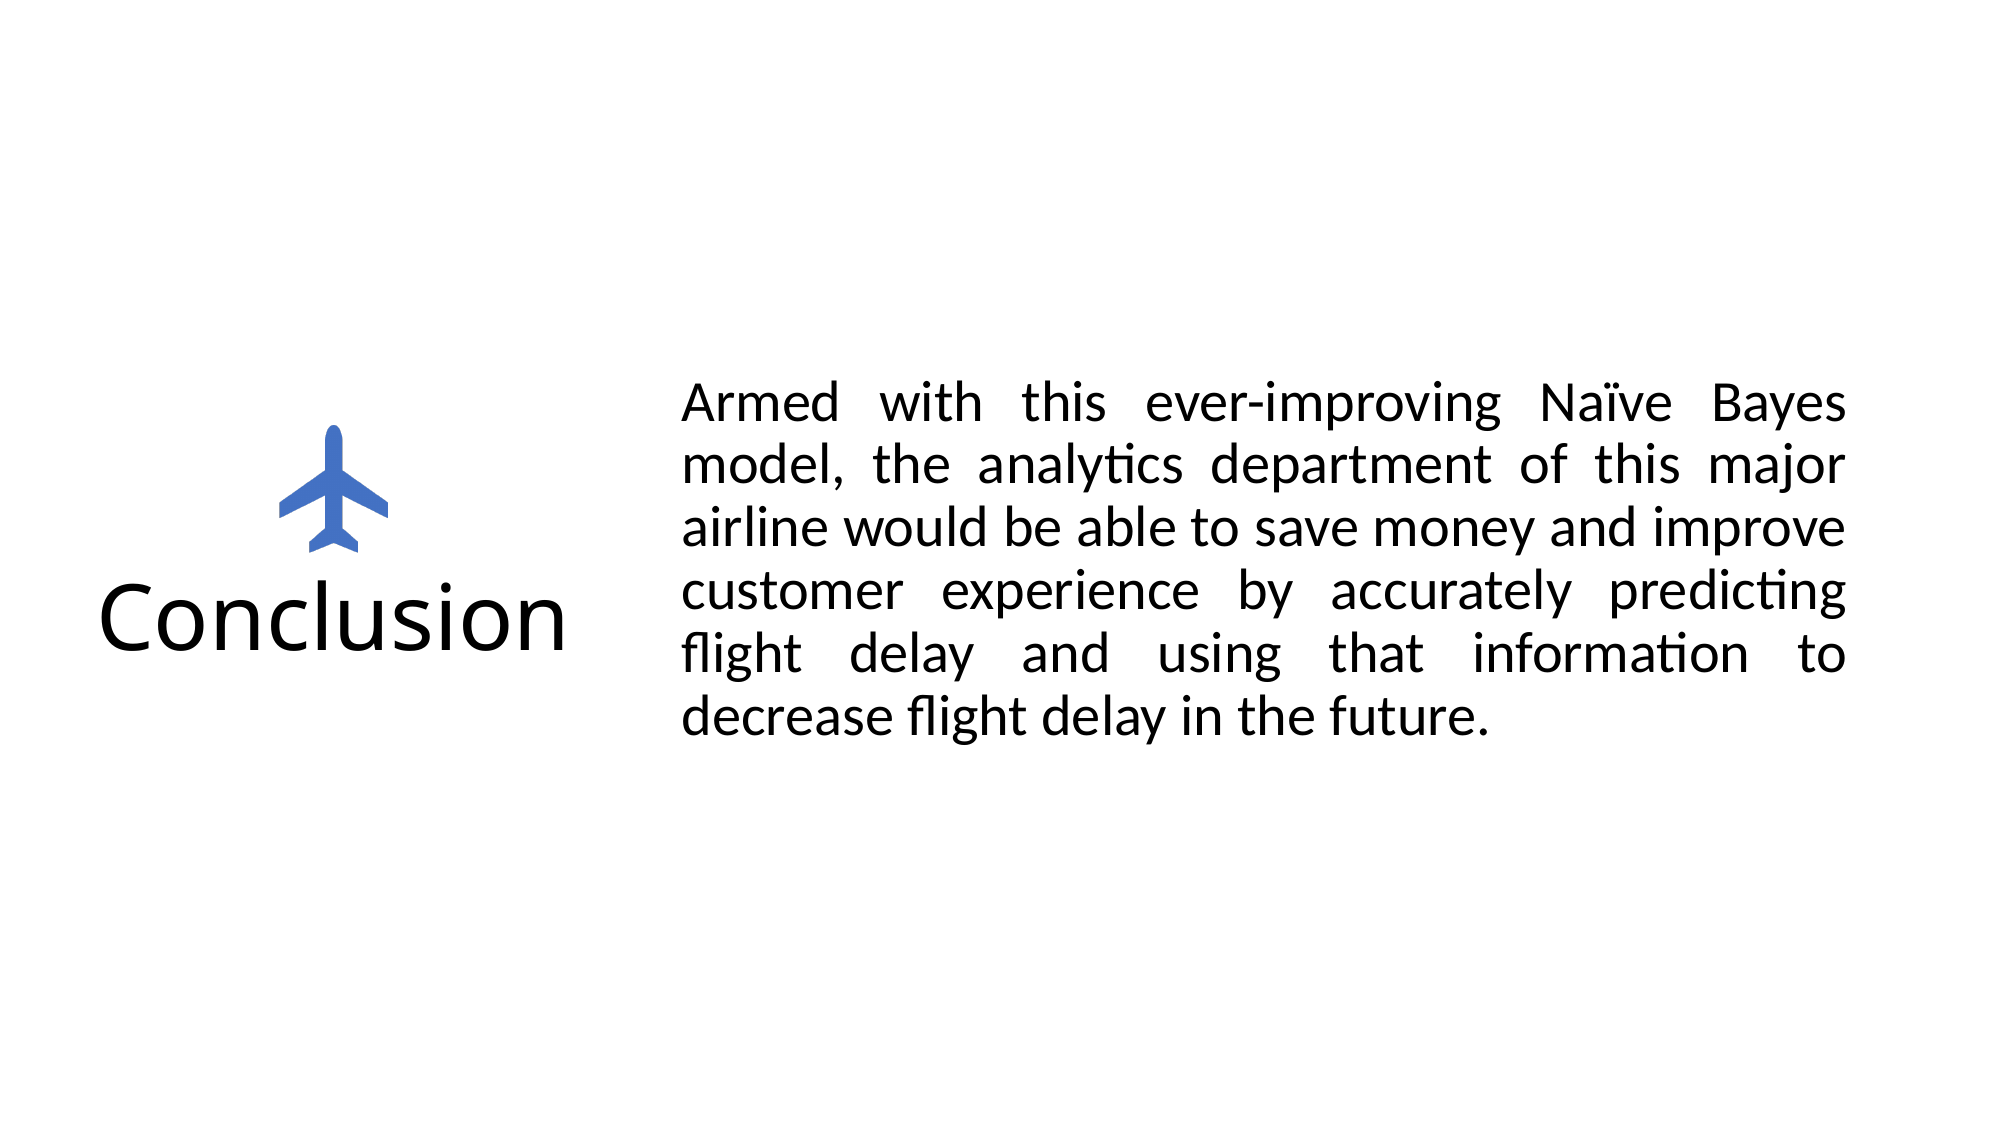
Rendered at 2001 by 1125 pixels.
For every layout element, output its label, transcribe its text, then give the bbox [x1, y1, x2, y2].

picture [258, 413, 409, 564]
list Armed with this ever-improving Naïve Bayes model, the analytics department of this major airline would be able to save money and improve customer experience by accurately predicting flight delay and using that information to decrease flight delay in the future. [666, 105, 1863, 1014]
title Conclusion [71, 563, 596, 1014]
